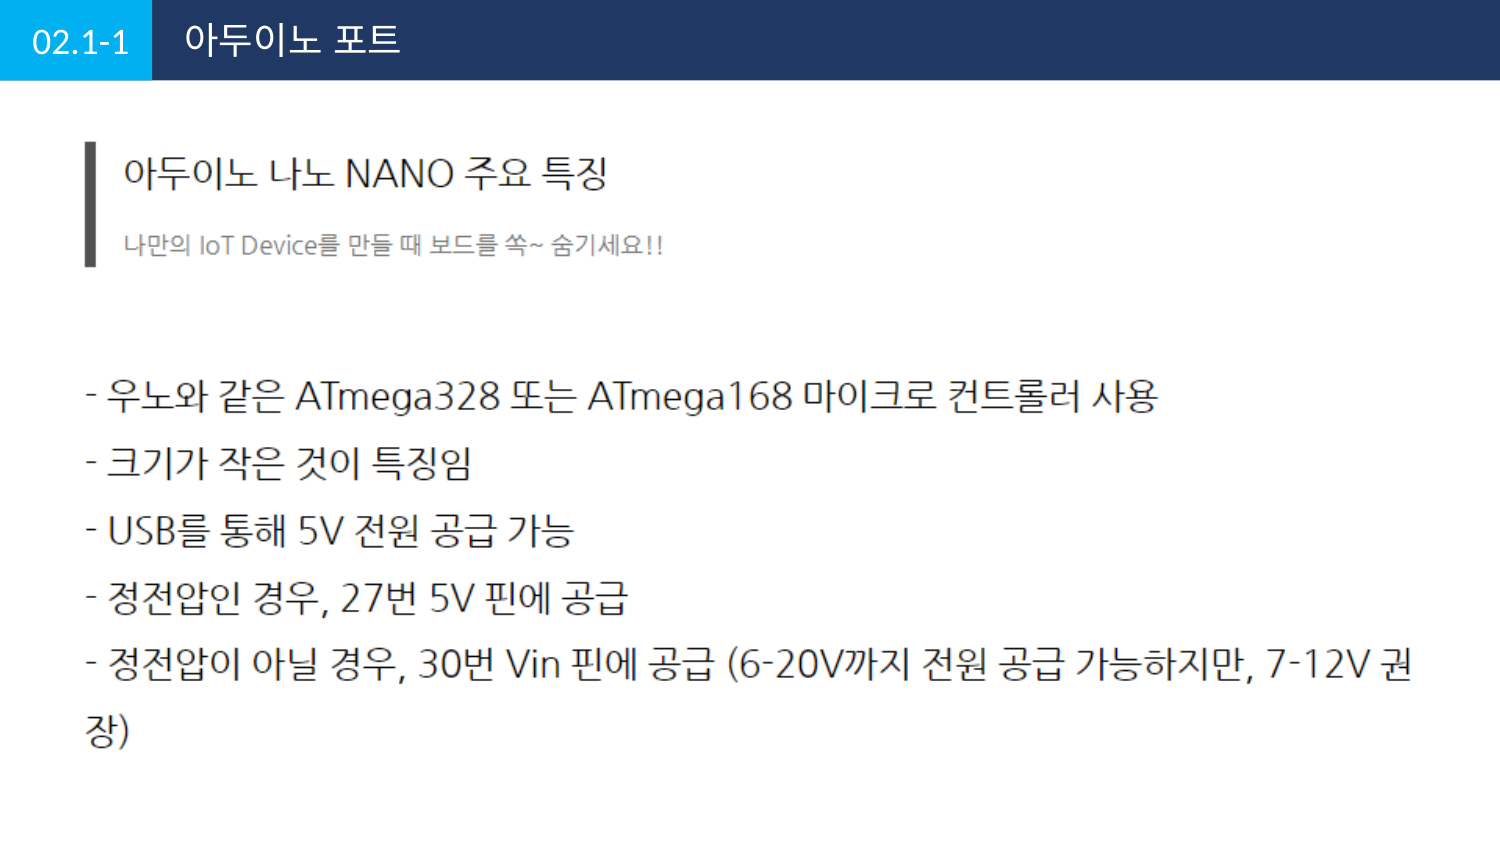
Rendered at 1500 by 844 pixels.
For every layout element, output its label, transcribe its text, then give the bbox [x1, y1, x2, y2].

picture [57, 117, 1443, 786]
text_box [0, 0, 153, 81]
text_box 02.1-1 [17, 9, 153, 70]
text_box [153, 0, 1500, 81]
text_box 아두이노 포트 [169, 9, 945, 70]
